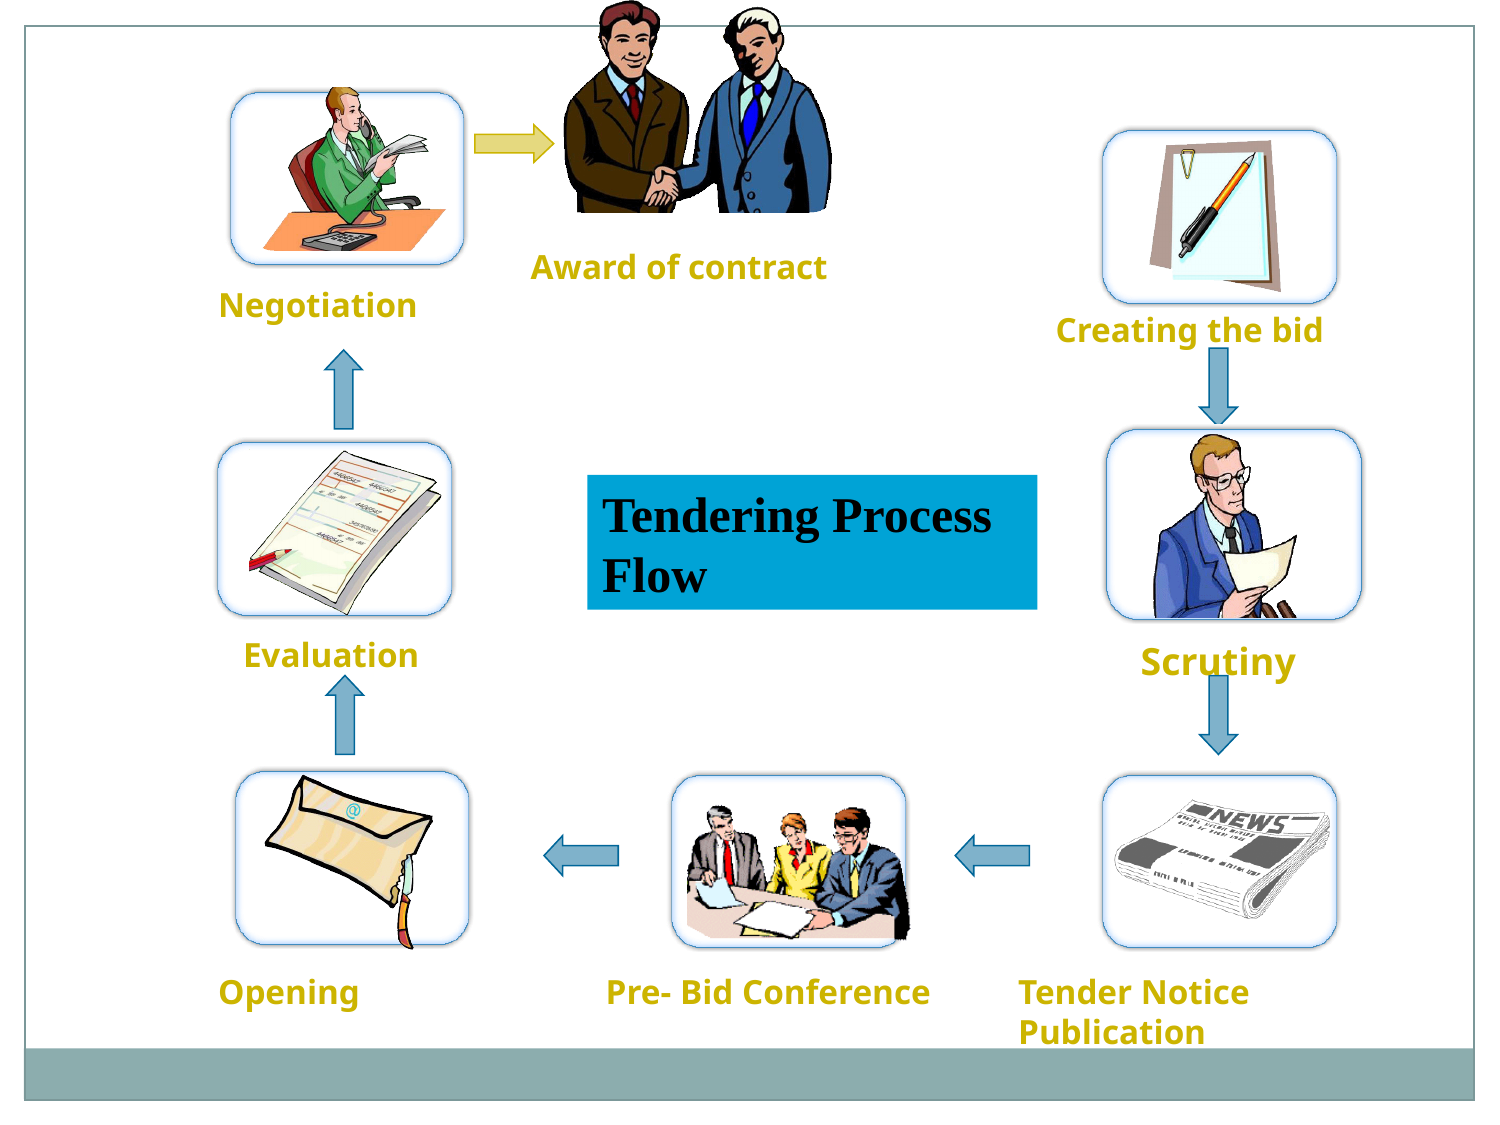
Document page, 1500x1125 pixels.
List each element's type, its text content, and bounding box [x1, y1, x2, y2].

picture [666, 769, 912, 953]
text_box [955, 835, 1030, 876]
picture [229, 766, 475, 950]
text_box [1099, 424, 1367, 688]
text_box Pre- Bid Conference [587, 962, 1000, 1021]
text_box Tender Notice Publication [999, 962, 1450, 1061]
text_box [474, 124, 542, 163]
text_box Evaluation [225, 624, 500, 683]
text_box Tendering Process Flow [587, 474, 1038, 610]
text_box Negotiation [199, 274, 513, 333]
picture [1097, 769, 1342, 952]
text_box Award of contract [512, 237, 925, 296]
text_box [1199, 699, 1238, 755]
text_box [1199, 348, 1238, 422]
text_box [544, 835, 619, 876]
text_box Creating the bid [1037, 299, 1367, 358]
picture [212, 437, 457, 620]
text_box [326, 675, 364, 755]
text_box [324, 349, 363, 429]
picture [549, 0, 838, 213]
picture [224, 87, 469, 270]
text_box Opening [199, 962, 542, 1021]
picture [1097, 125, 1342, 308]
